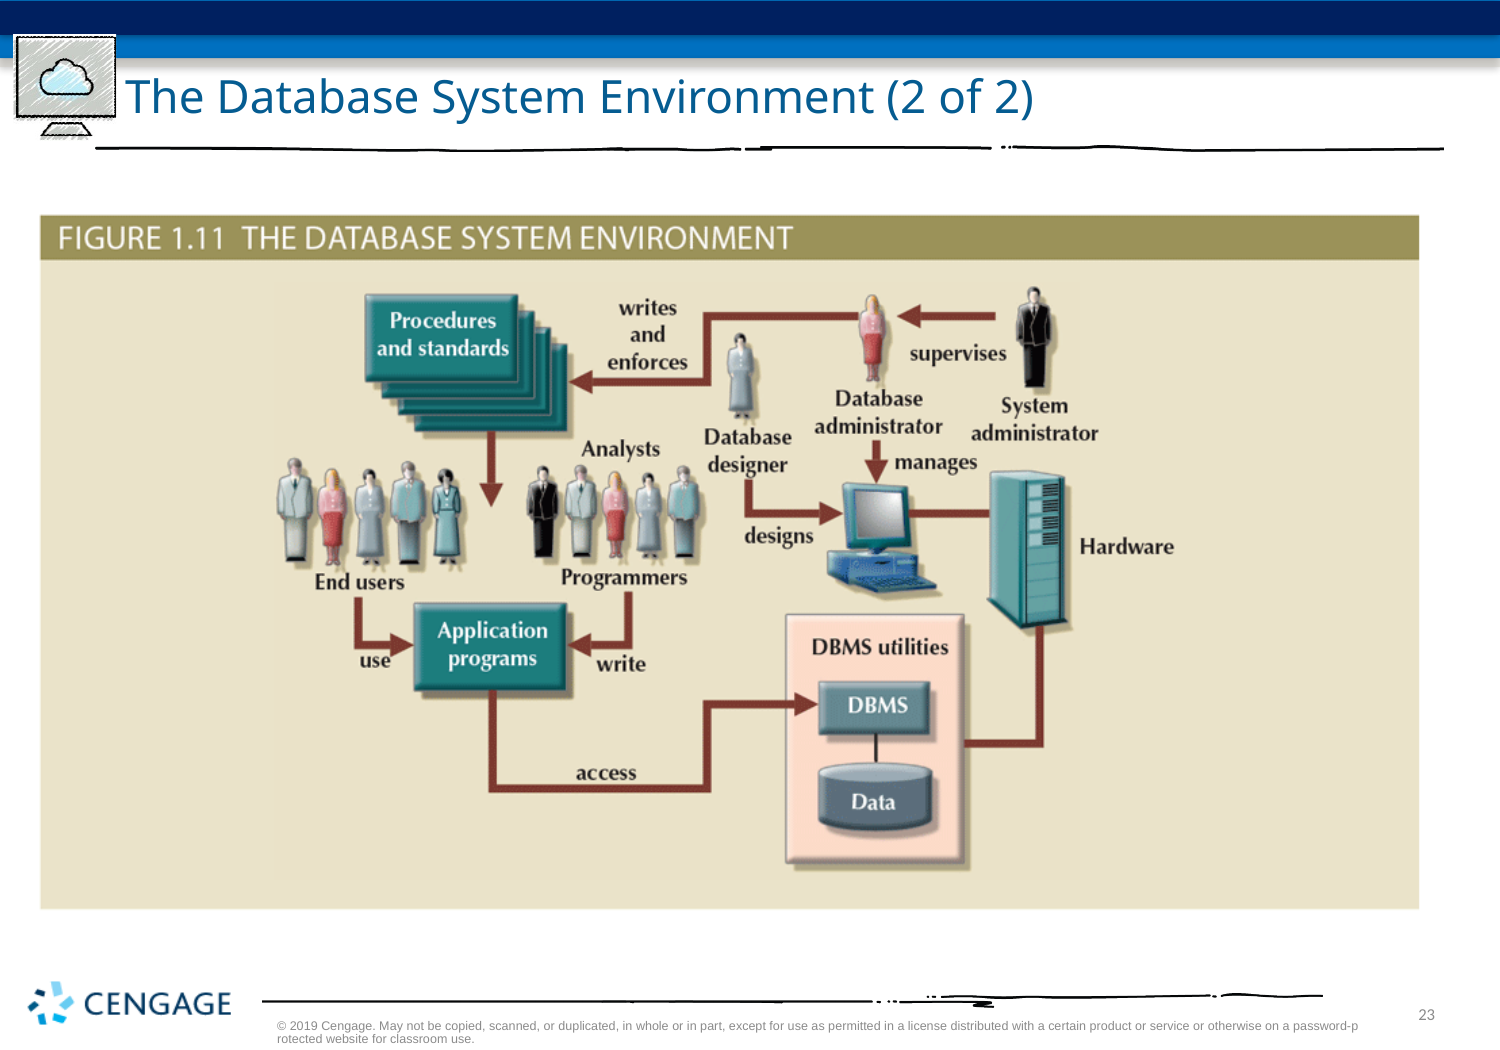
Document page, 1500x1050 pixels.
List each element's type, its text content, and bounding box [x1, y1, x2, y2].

title The Database System Environment (2 of 2) [125, 61, 1442, 138]
picture [95, 145, 1444, 152]
picture [13, 34, 117, 141]
footer © 2019 Cengage. May not be copied, scanned, or duplicated, in whole or in part, except for use as permitted in a license distributed with a certain product or service or otherwise on a password-protected website for classroom use. [262, 1007, 1375, 1045]
picture [262, 993, 1323, 1007]
picture [7, 968, 244, 1037]
picture [37, 212, 1422, 913]
